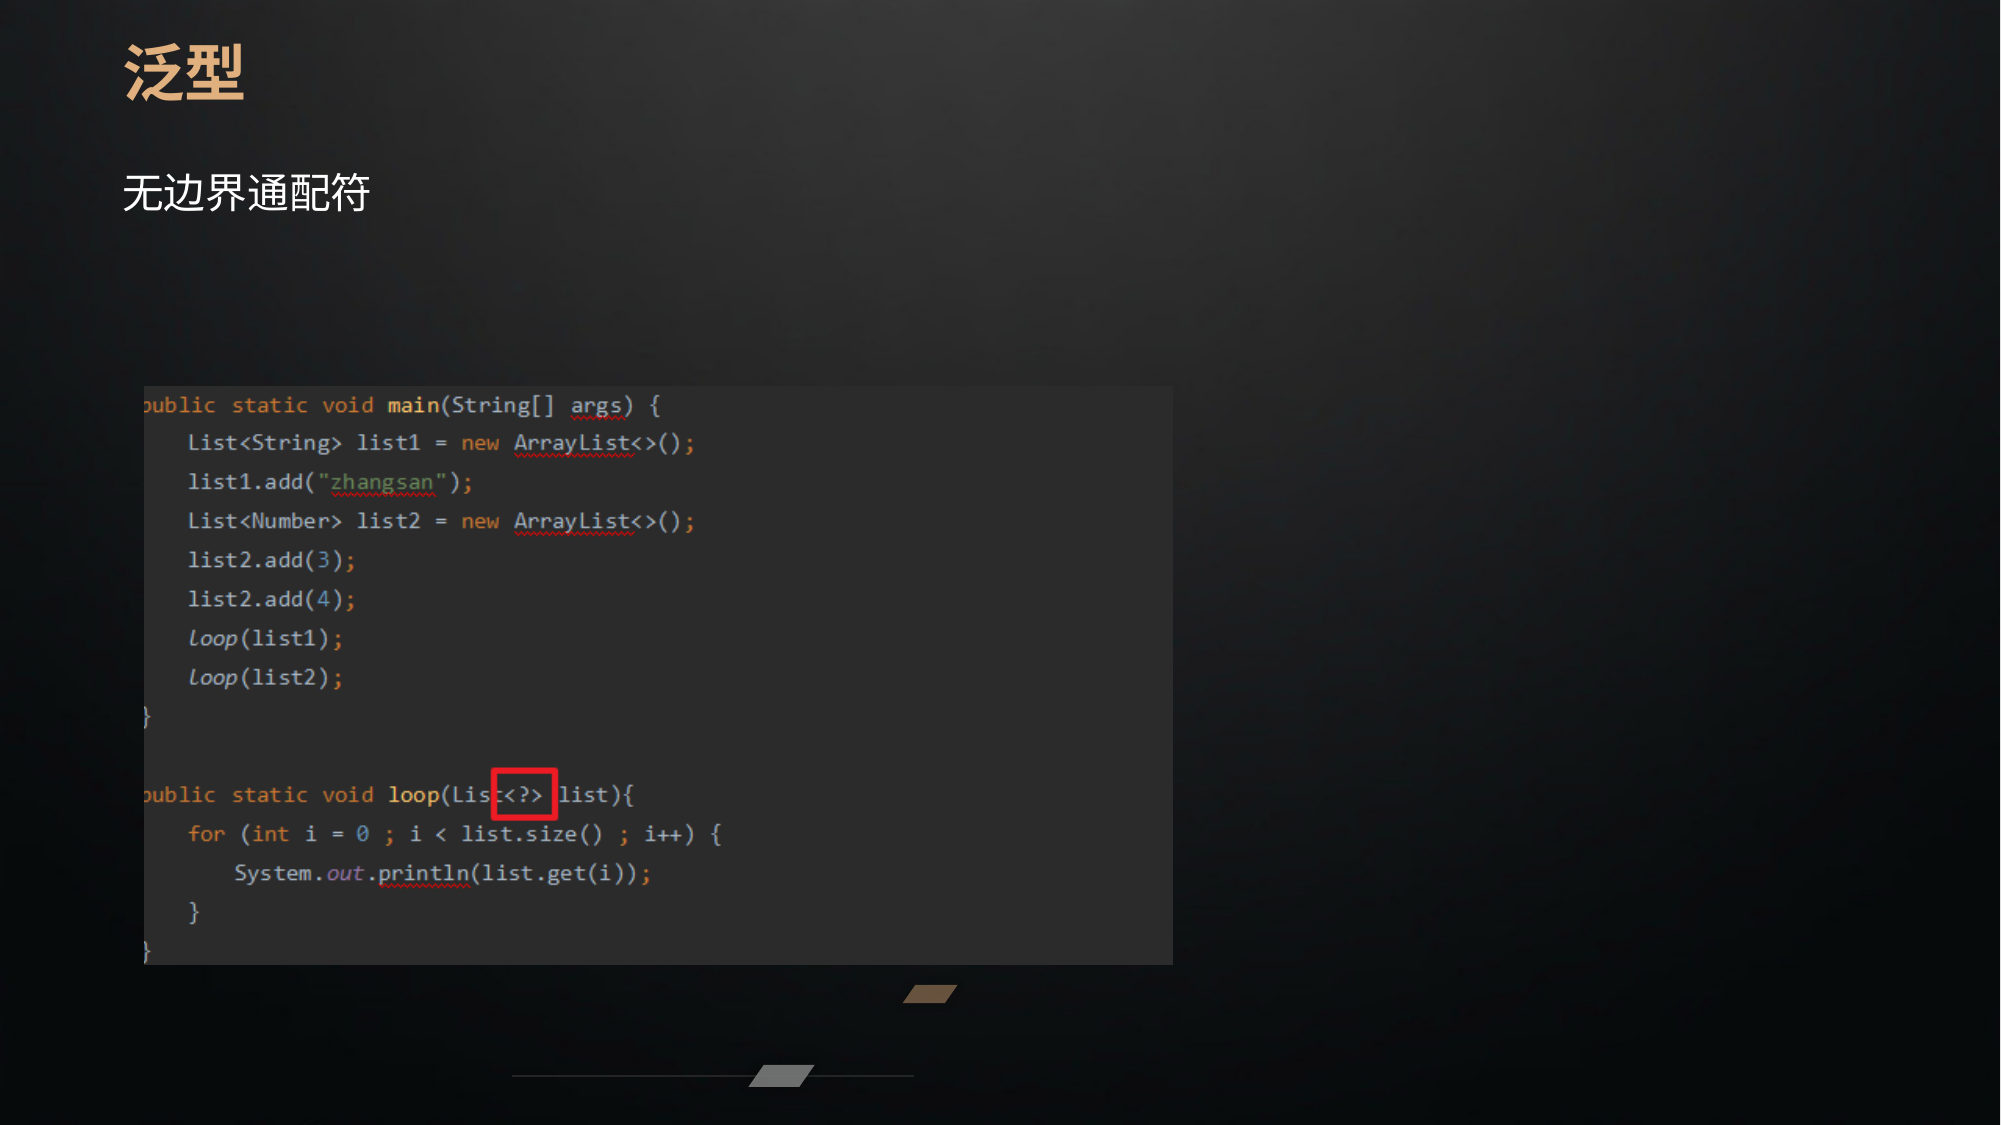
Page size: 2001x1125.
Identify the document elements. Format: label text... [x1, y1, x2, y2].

text_box 无边界通配符 [107, 159, 1941, 225]
text_box 泛型 [107, 26, 1234, 117]
picture [0, 0, 2001, 1125]
